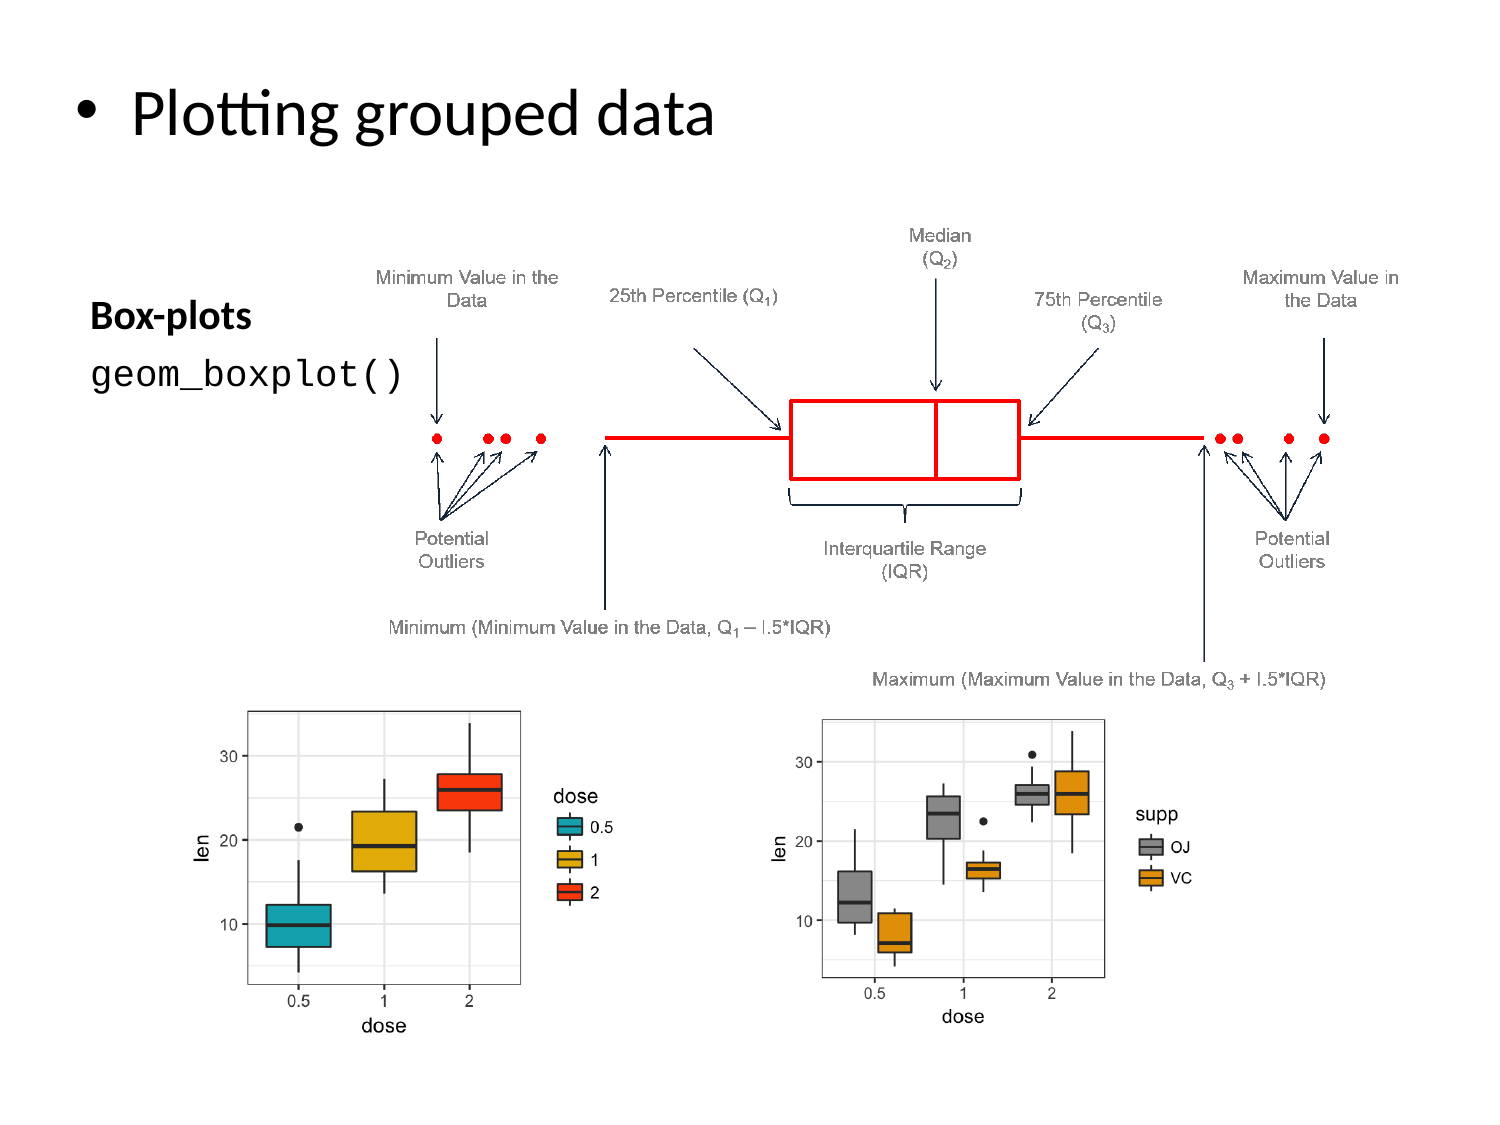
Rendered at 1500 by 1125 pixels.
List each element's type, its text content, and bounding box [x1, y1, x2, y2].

text_box geom_boxplot() [75, 341, 356, 401]
picture [761, 709, 1212, 1032]
text_box Plotting grouped data [75, 68, 1425, 257]
text_box Box-plots [75, 280, 356, 341]
picture [183, 217, 1426, 1042]
